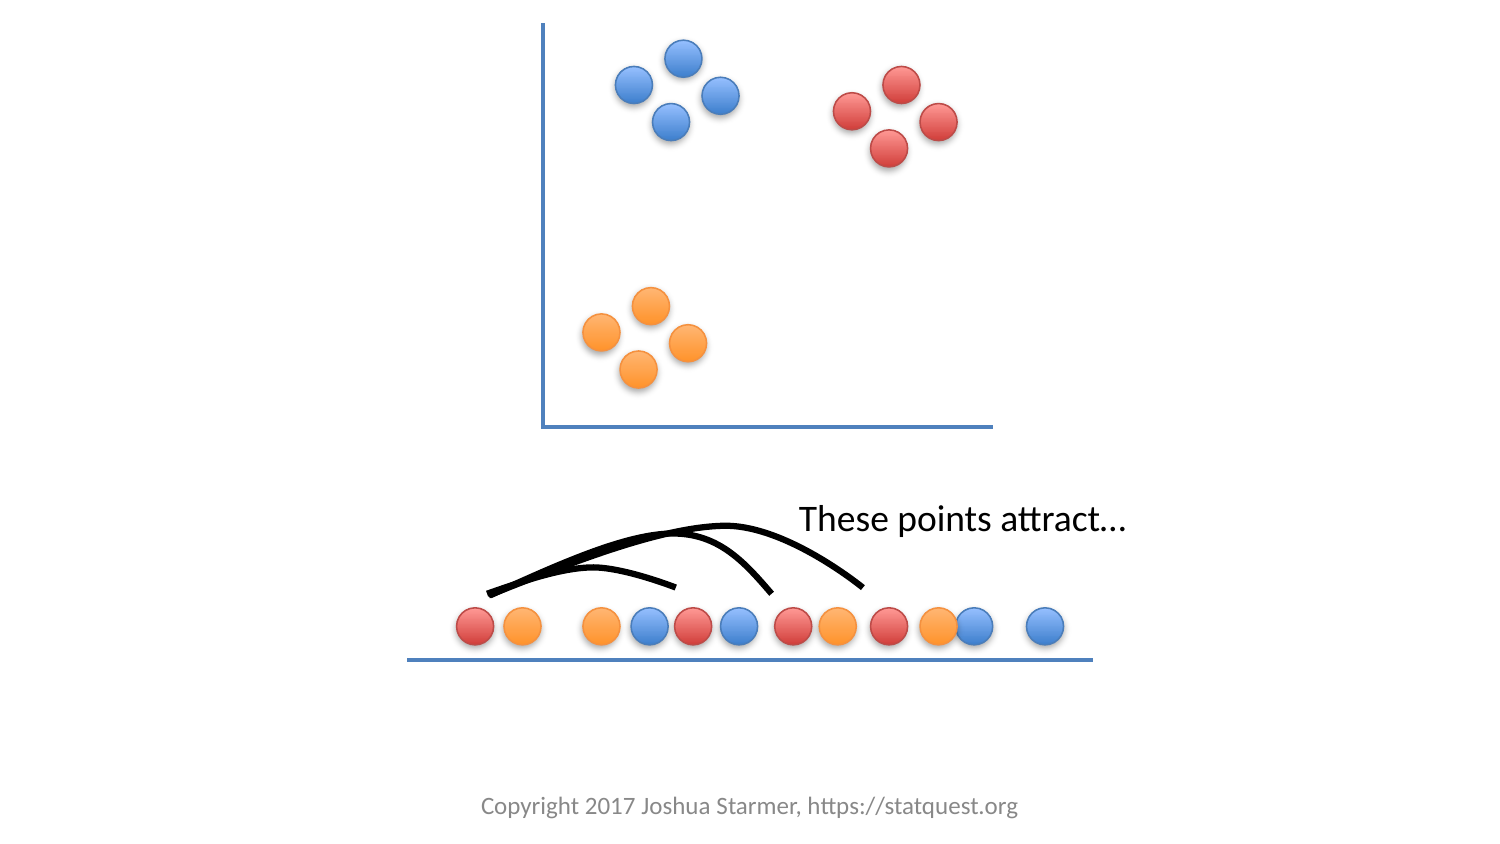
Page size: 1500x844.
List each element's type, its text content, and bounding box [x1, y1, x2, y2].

text_box [1026, 607, 1064, 645]
text_box [631, 607, 669, 645]
text_box [490, 533, 772, 596]
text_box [582, 39, 958, 389]
footer Copyright 2017 Joshua Starmer, https://statquest.org [454, 782, 1046, 827]
text_box [920, 607, 958, 645]
text_box [582, 607, 621, 645]
text_box These points attract… [784, 486, 1149, 547]
text_box [774, 607, 812, 645]
text_box [720, 607, 758, 645]
text_box [819, 607, 857, 645]
text_box [958, 607, 993, 645]
text_box [670, 525, 863, 590]
text_box [870, 607, 908, 645]
text_box [503, 607, 542, 645]
text_box [456, 607, 494, 645]
text_box [674, 607, 712, 645]
